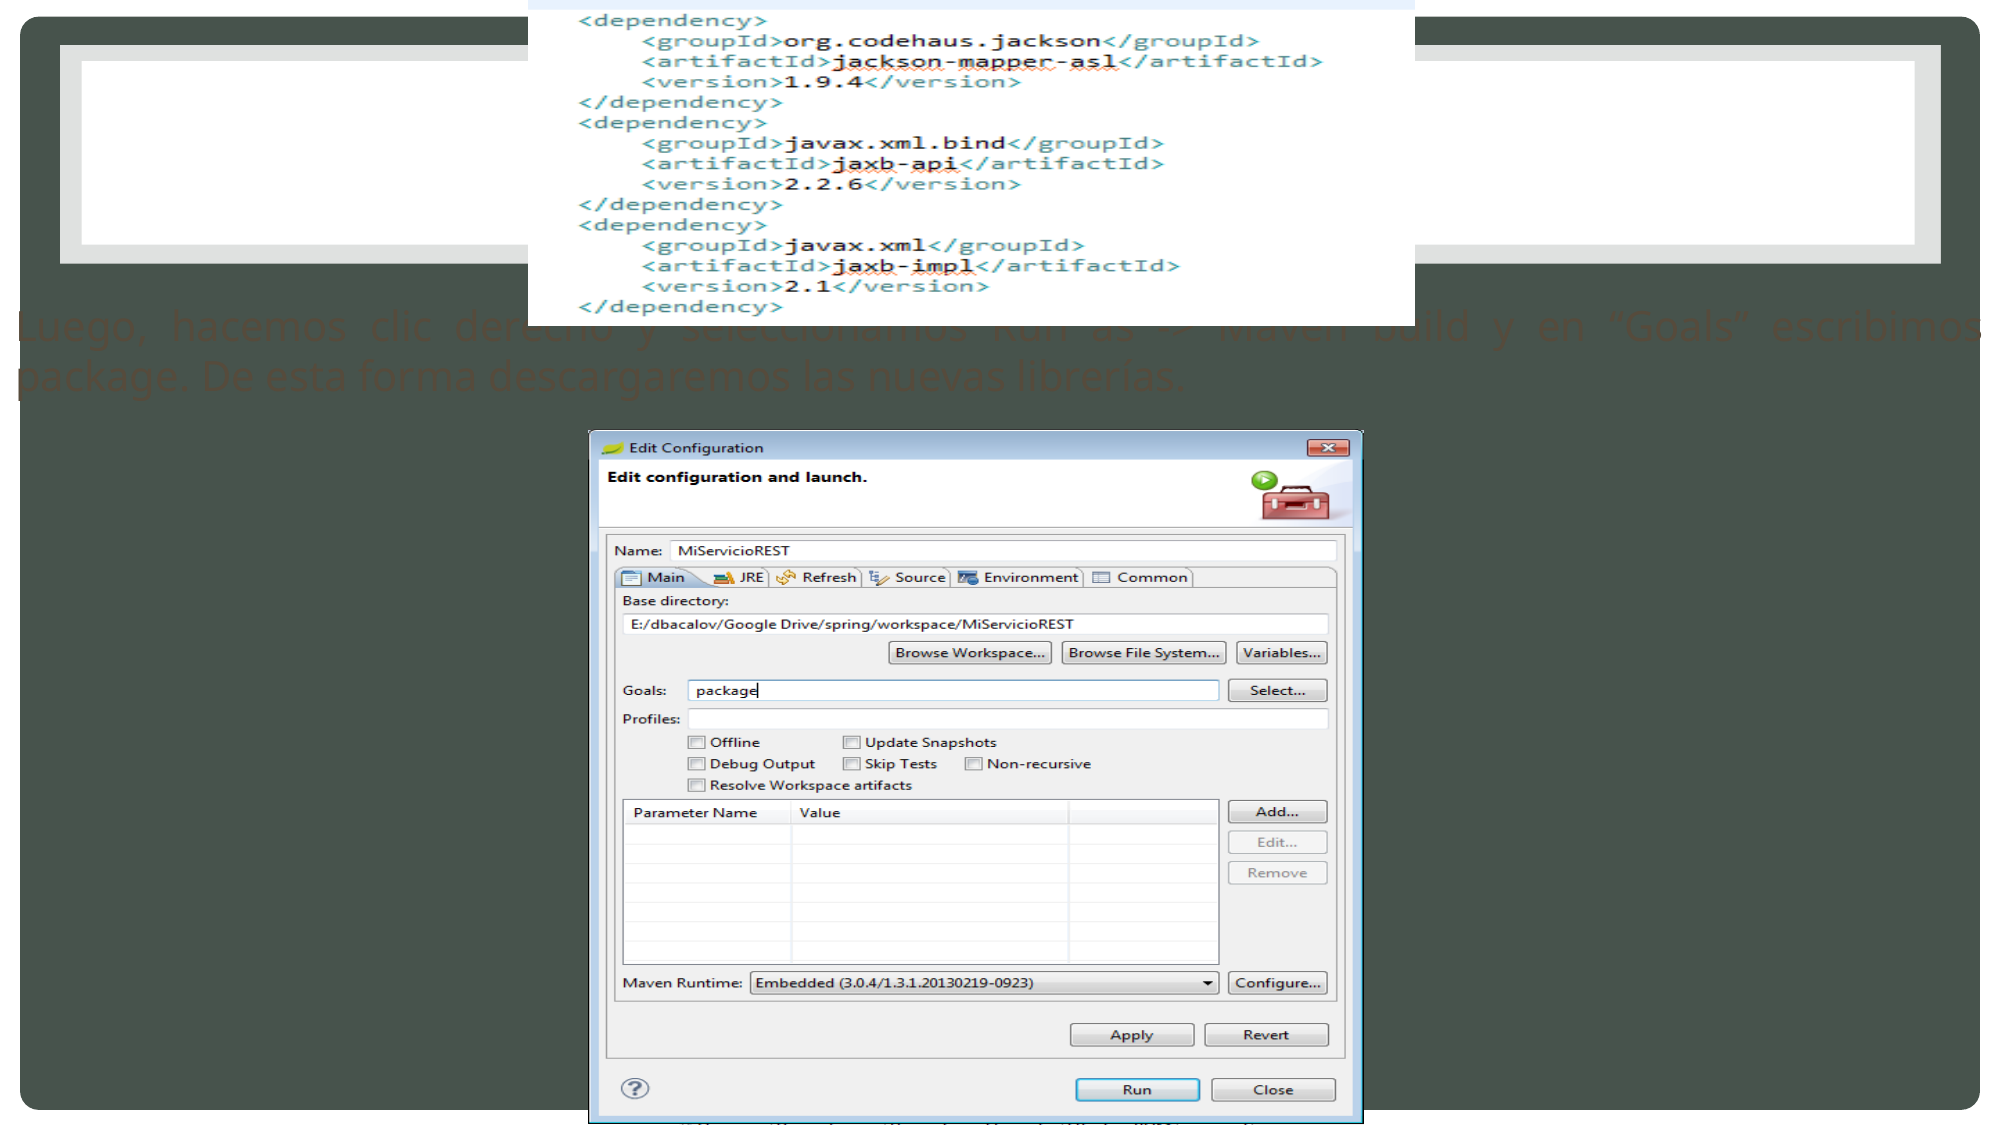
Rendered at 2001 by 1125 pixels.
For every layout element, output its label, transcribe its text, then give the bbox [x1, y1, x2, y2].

list Luego, hacemos clic derecho y seleccionamos Run as -> Maven build y en “Goals” escribimos package. De esta forma descargaremos las nuevas librerías. [0, 0, 2000, 1125]
picture [588, 428, 1365, 1125]
picture [527, 0, 1415, 326]
